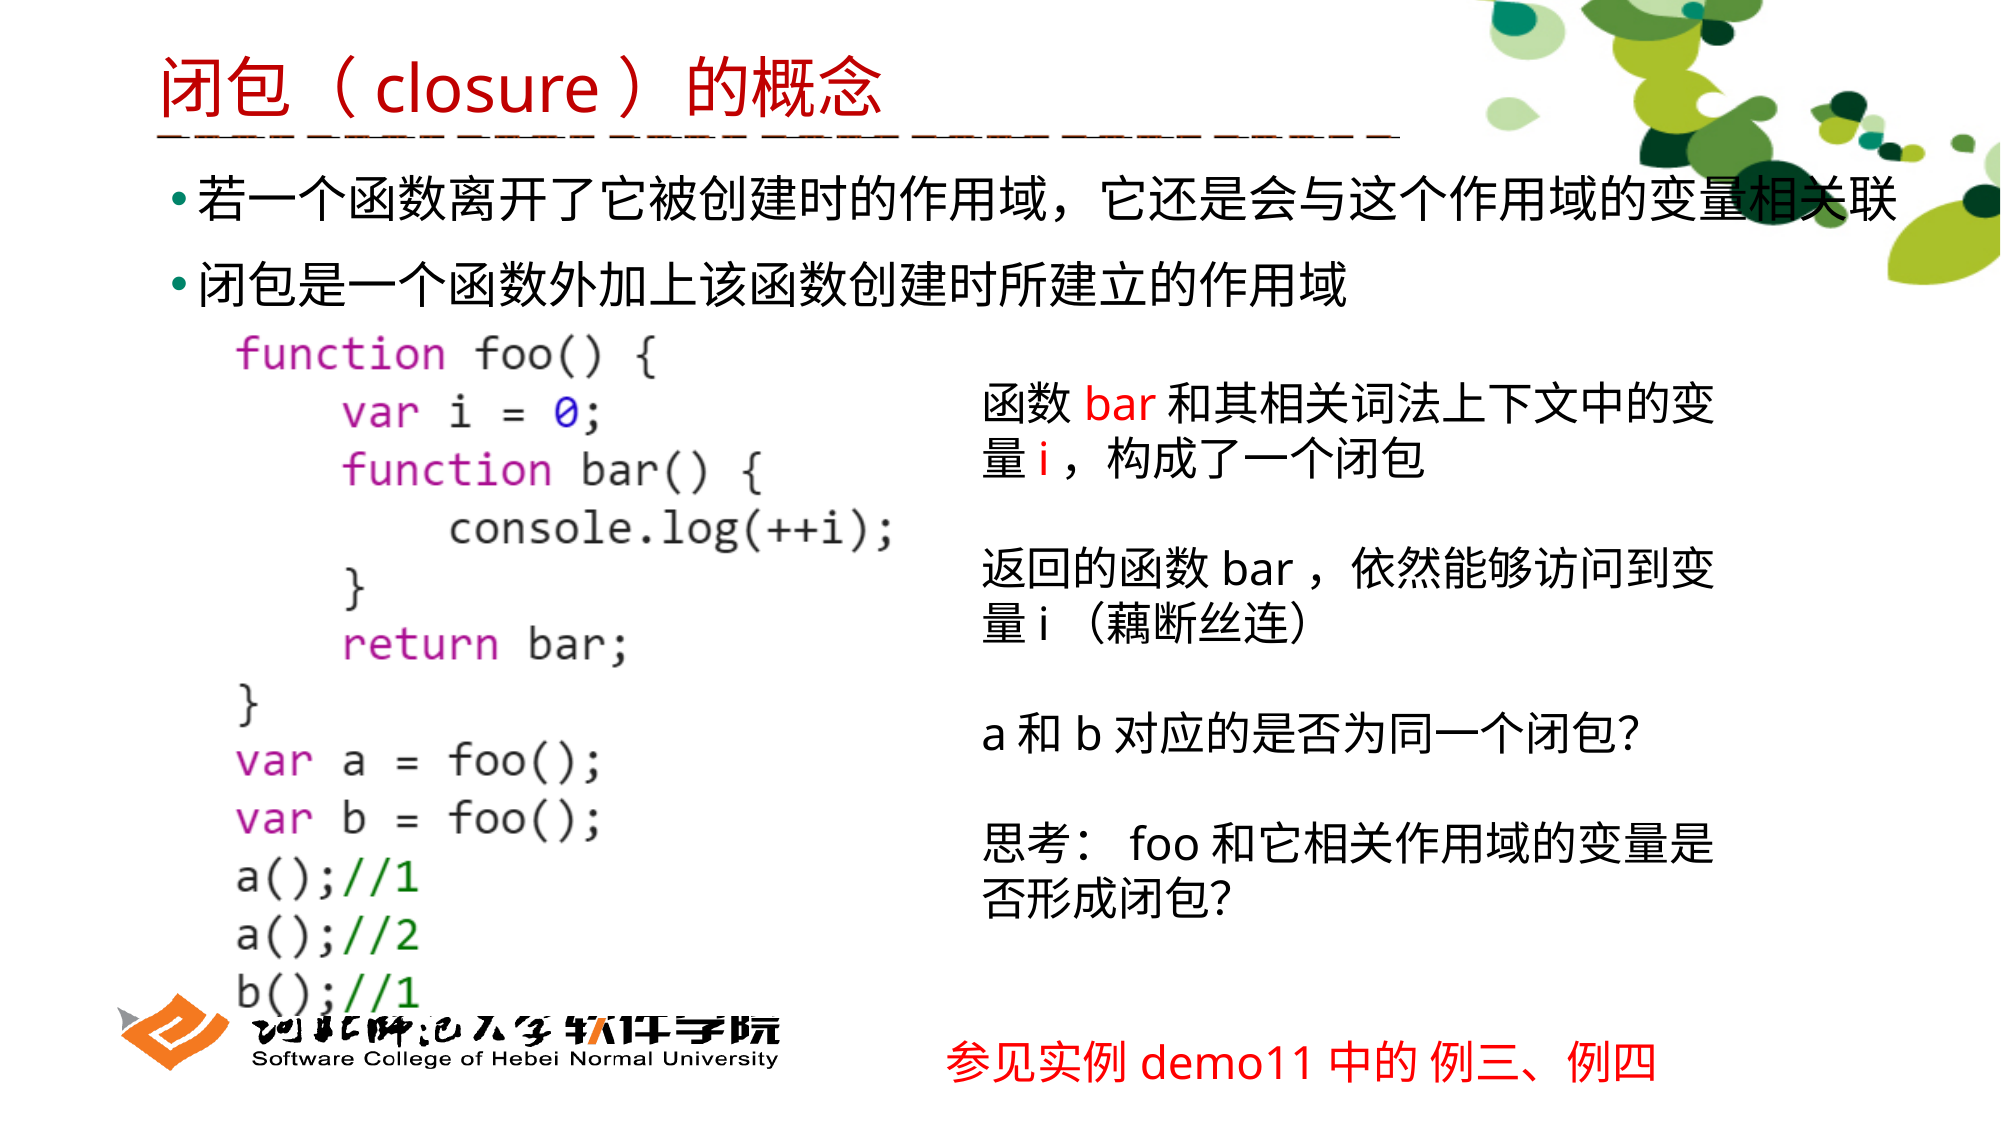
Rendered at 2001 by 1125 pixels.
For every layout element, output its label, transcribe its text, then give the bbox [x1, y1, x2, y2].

text_box 函数bar和其相关词法上下文中的变量i，构成了一个闭包 返回的函数bar，依然能够访问到变量i（藕断丝连） a和b对应的是否为同一个闭包？ 思考：foo和它相关作用域的变量是否形成闭包？ [966, 367, 1746, 932]
text_box 参见实例demo11中的 例三、例四 [931, 1026, 1746, 1097]
picture [0, 0, 2001, 1125]
list 闭包（closure）的概念 [143, 38, 1488, 120]
list 若一个函数离开了它被创建时的作用域，它还是会与这个作用域的变量相关联 闭包是一个函数外加上该函数创建时所建立的作用域 [155, 142, 1941, 997]
